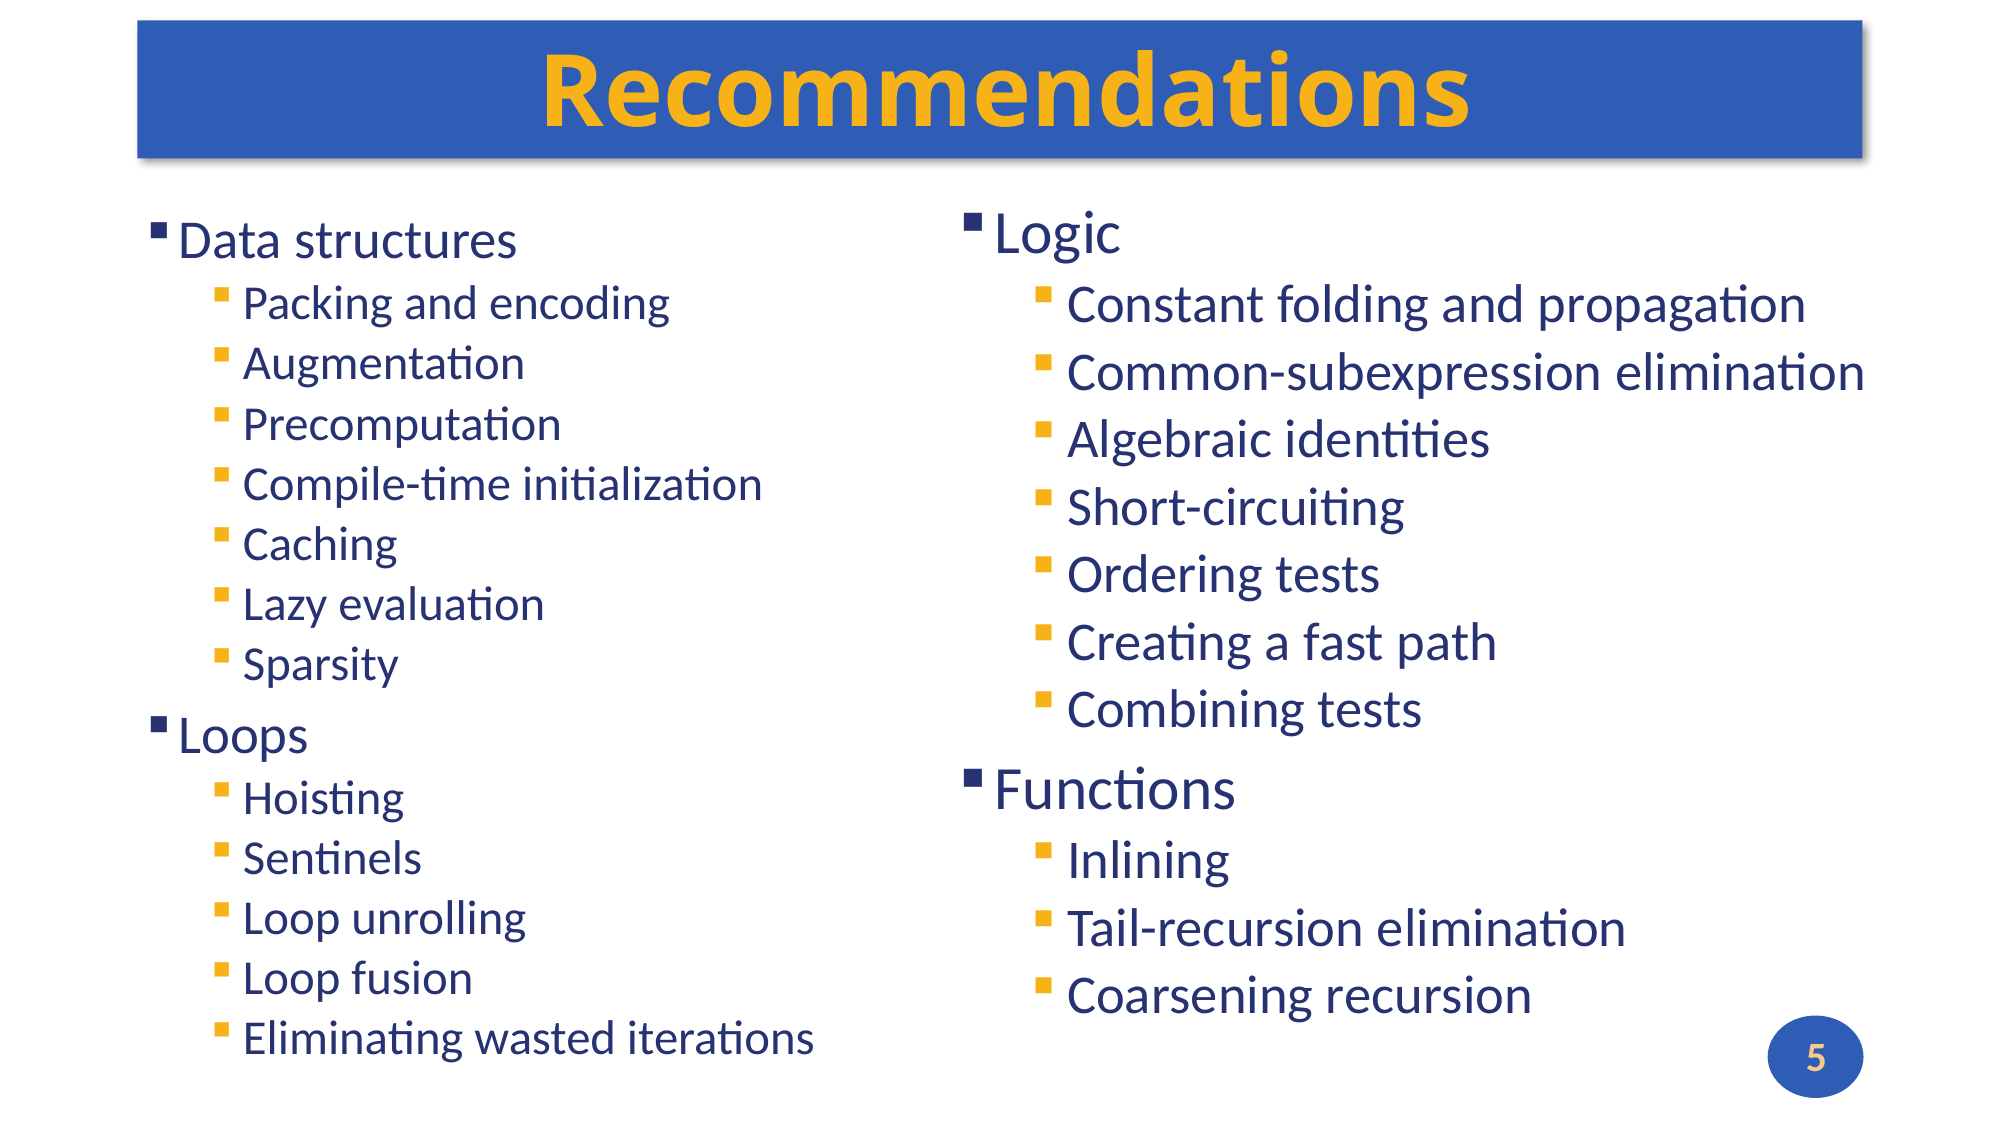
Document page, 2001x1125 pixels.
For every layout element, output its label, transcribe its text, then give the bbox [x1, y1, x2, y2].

title Recommendations [137, 17, 1863, 156]
text_box Logic Constant folding and propagation Common-subexpression elimination Algebraic identities Short-circuiting Ordering tests Creating a fast path Combining tests Functions Inlining Tail-recursion elimination Coarsening recursion [943, 193, 1890, 1065]
slide_number 5 [1767, 1065, 1866, 1095]
list Data structures Packing and encoding Augmentation Precomputation Compile-time initialization Caching Lazy evaluation Sparsity Loops Hoisting Sentinels Loop unrolling Loop fusion Eliminating wasted iterations [131, 203, 948, 1075]
